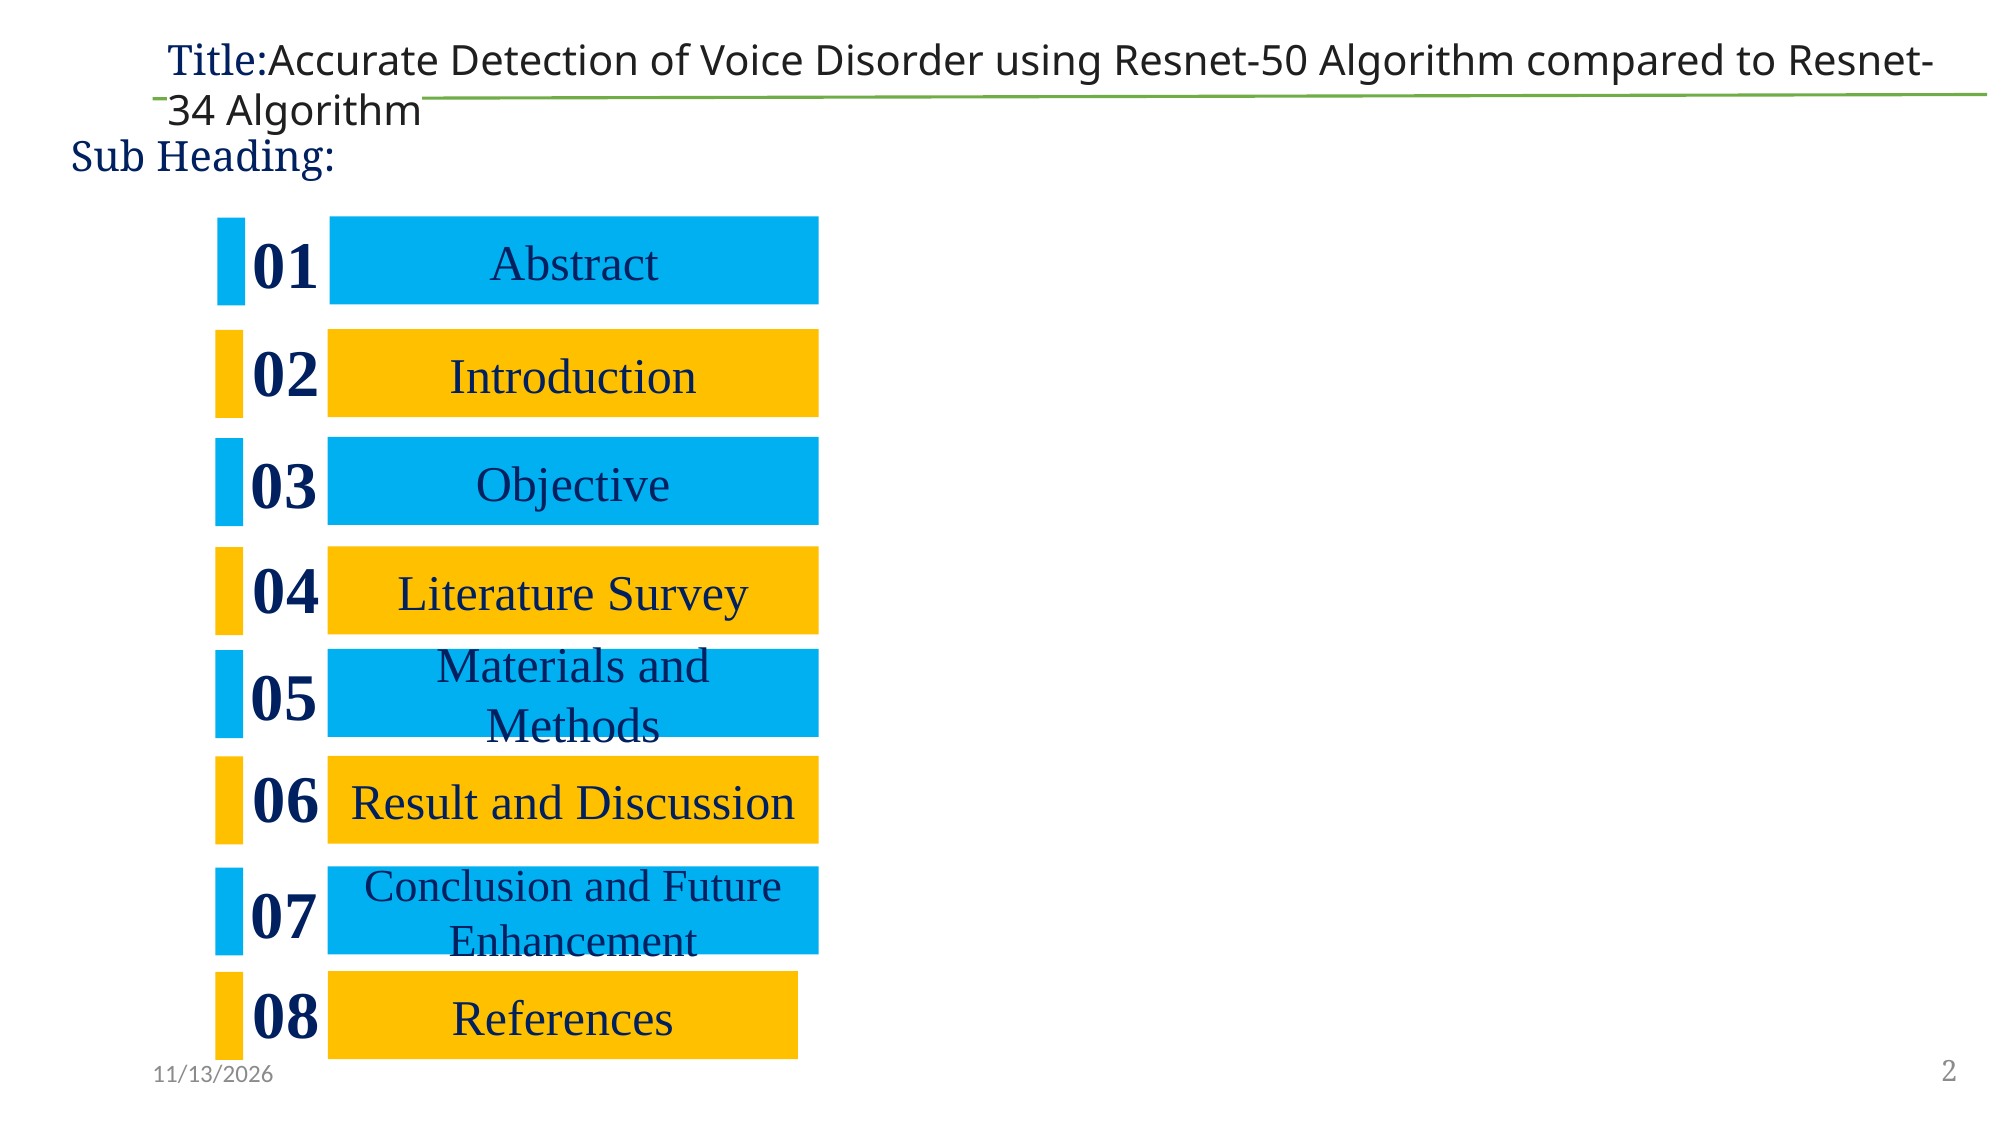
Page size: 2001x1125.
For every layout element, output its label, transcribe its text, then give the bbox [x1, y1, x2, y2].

text_box Introduction [327, 328, 820, 418]
text_box Literature Survey [327, 545, 820, 635]
text_box 08 [231, 964, 342, 1042]
text_box [214, 649, 229, 739]
text_box [214, 755, 244, 845]
text_box Conclusion and Future Enhancement [340, 865, 820, 955]
text_box 04 [231, 539, 342, 634]
text_box Result and Discussion [327, 755, 820, 845]
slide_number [137, 1042, 588, 1103]
text_box 03 [229, 434, 340, 530]
text_box [214, 866, 229, 956]
text_box [214, 546, 244, 636]
text_box Objective [340, 436, 820, 526]
text_box [214, 329, 244, 419]
text_box 06 [231, 748, 342, 844]
text_box Abstract [342, 215, 820, 305]
text_box 01 [231, 214, 342, 309]
text_box Title:Accurate Detection of Voice Disorder using Resnet-50 Algorithm compared to Resnet-34 Algorithm [152, 26, 1988, 94]
text_box [214, 437, 229, 527]
text_box 02 [231, 322, 342, 417]
text_box 07 [229, 864, 340, 959]
text_box References [327, 970, 799, 1060]
text_box Sub Heading: [56, 122, 945, 188]
text_box [214, 971, 244, 1042]
text_box [216, 217, 231, 307]
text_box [152, 94, 1988, 99]
text_box Title:Accurate Detection of Voice Disorder using Resnet-50 Algorithm compared to Resnet-34 Algorithm [152, 99, 1988, 142]
text_box 05 [229, 646, 340, 742]
slide_number 2 [1924, 1042, 1973, 1103]
text_box Materials and Methods [340, 648, 820, 738]
